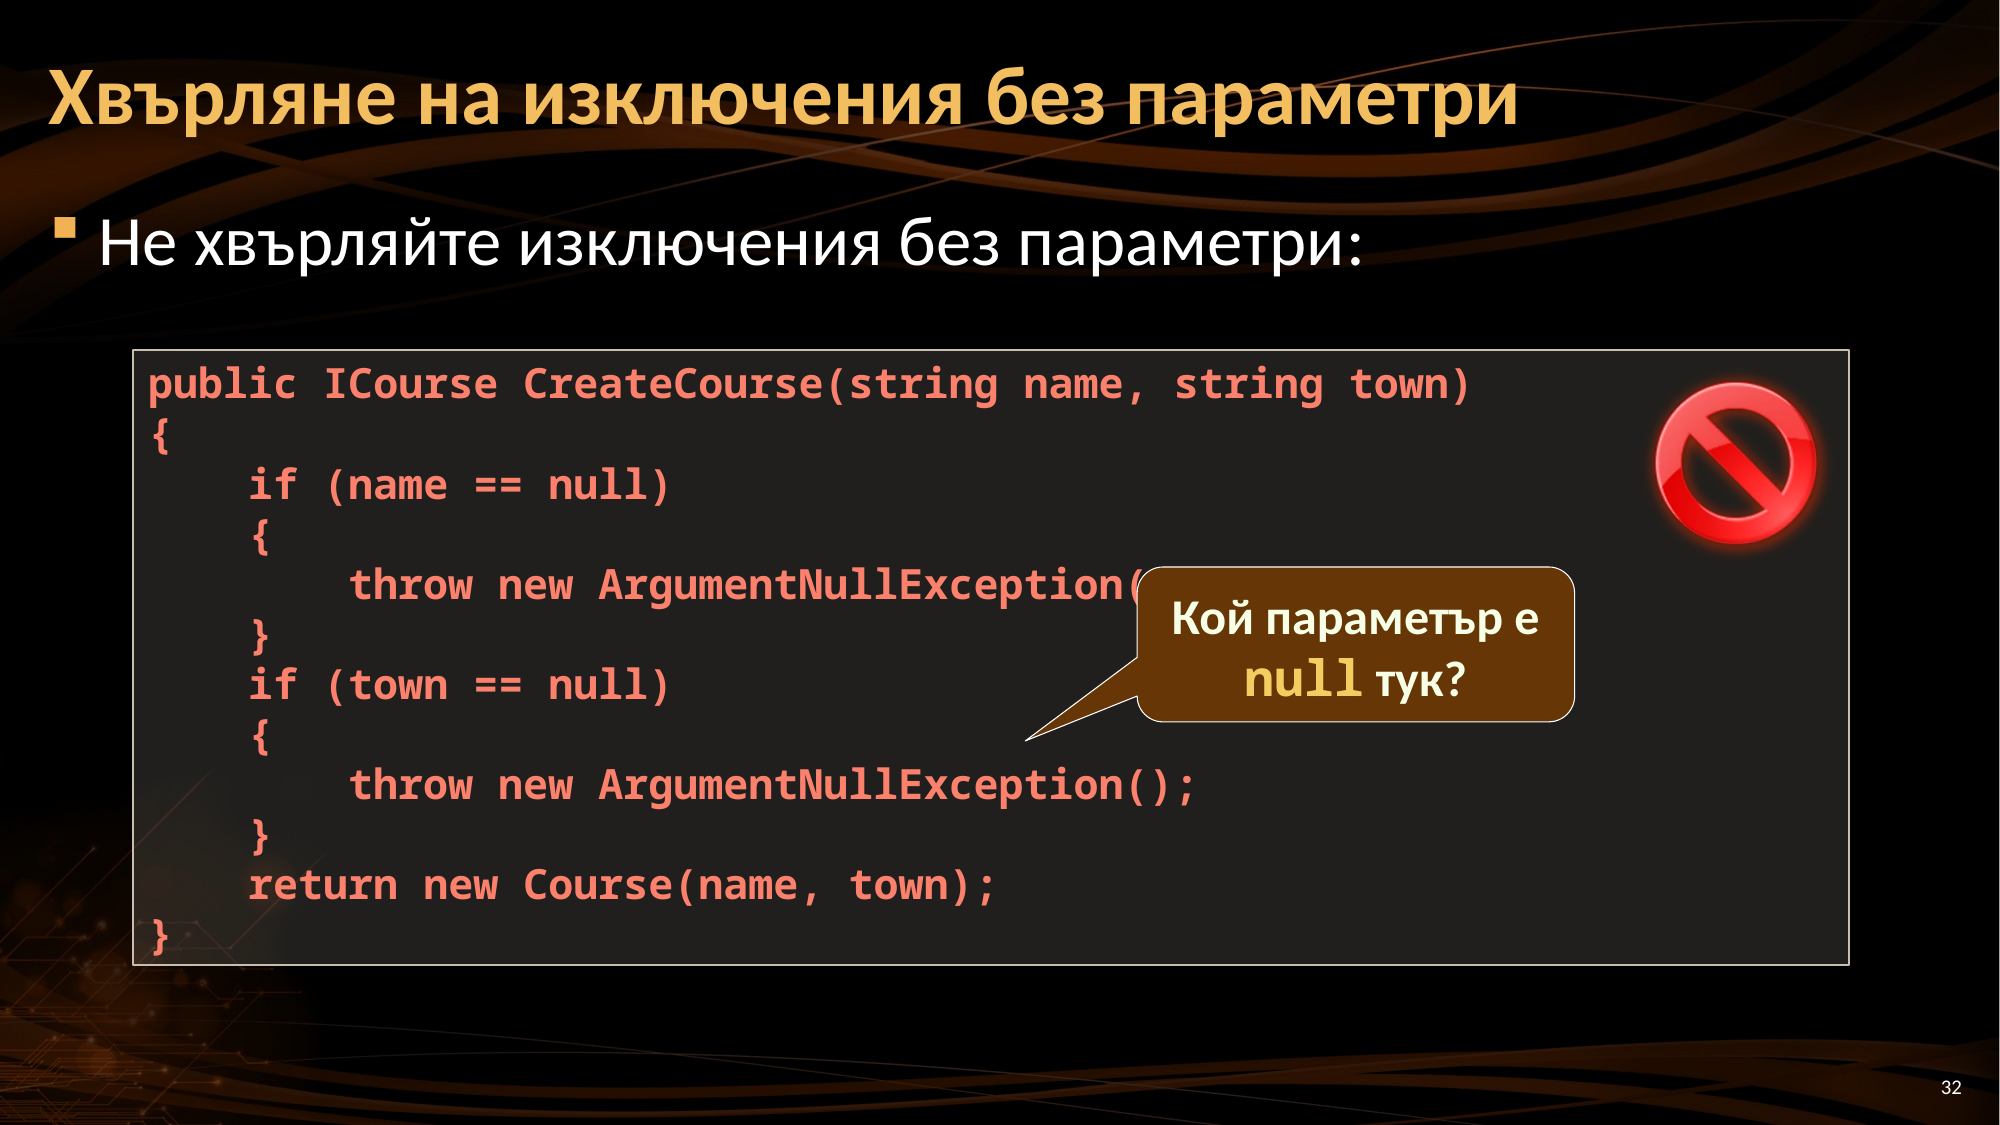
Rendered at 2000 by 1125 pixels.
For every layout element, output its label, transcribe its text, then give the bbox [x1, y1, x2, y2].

title Хвърляне на изключения без параметри [30, 6, 1968, 189]
list Не хвърляйте изключения без параметри: [31, 189, 1968, 1103]
text_box public ICourse CreateCourse(string name, string town) { if (name == null) { throw new ArgumentNullException(); } if (town == null) { throw new ArgumentNullException(); } return new Course(name, town); } [133, 349, 1850, 965]
slide_number 32 [1897, 1070, 1968, 1103]
picture [0, 0, 2000, 1125]
text_box Кой параметър е null тук? [1025, 566, 1575, 741]
